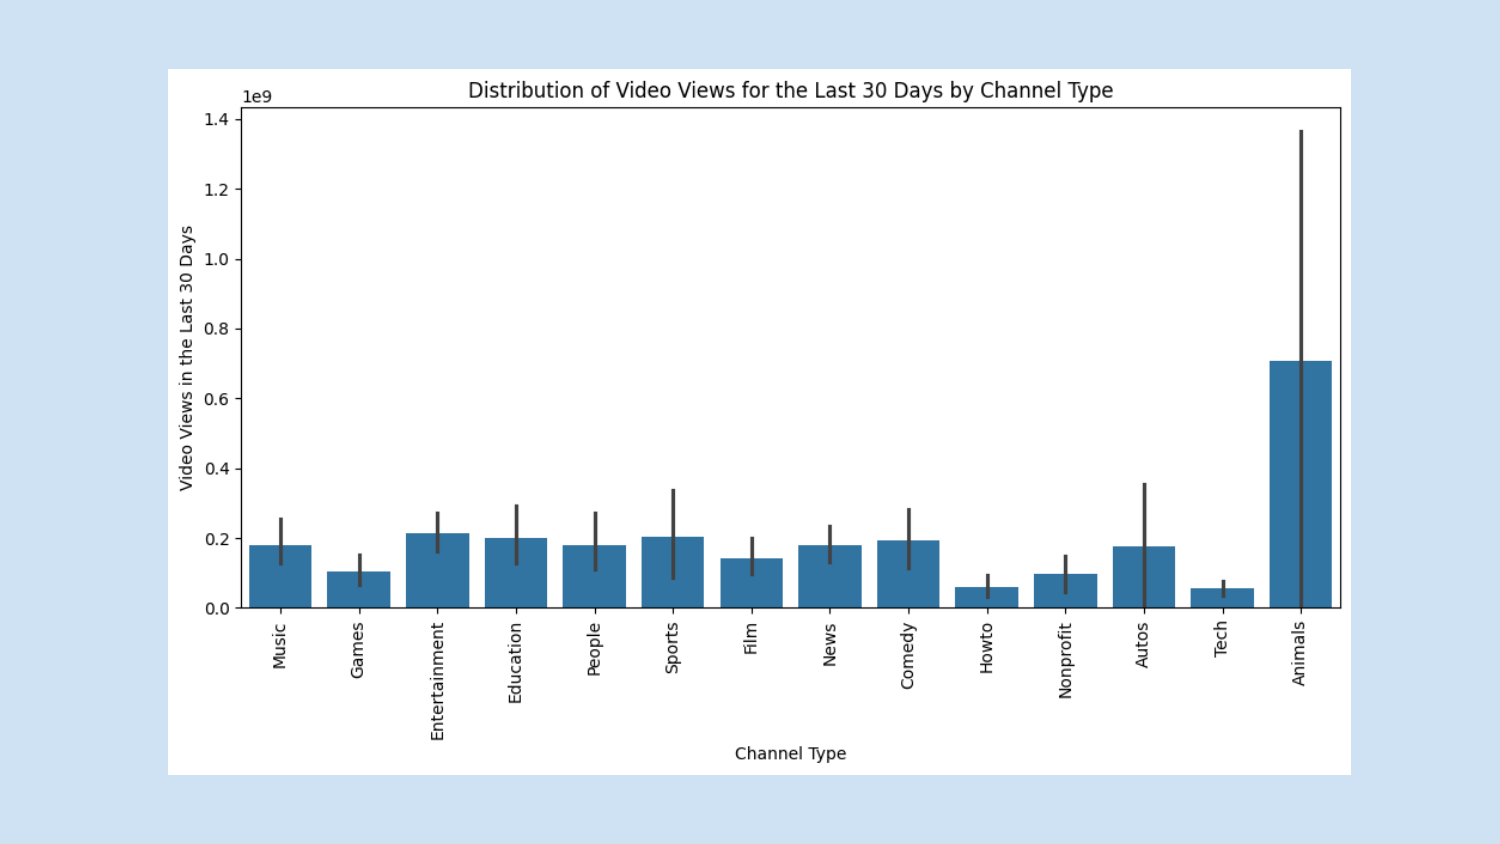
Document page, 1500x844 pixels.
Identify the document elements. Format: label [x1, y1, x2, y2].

picture [168, 69, 1351, 775]
